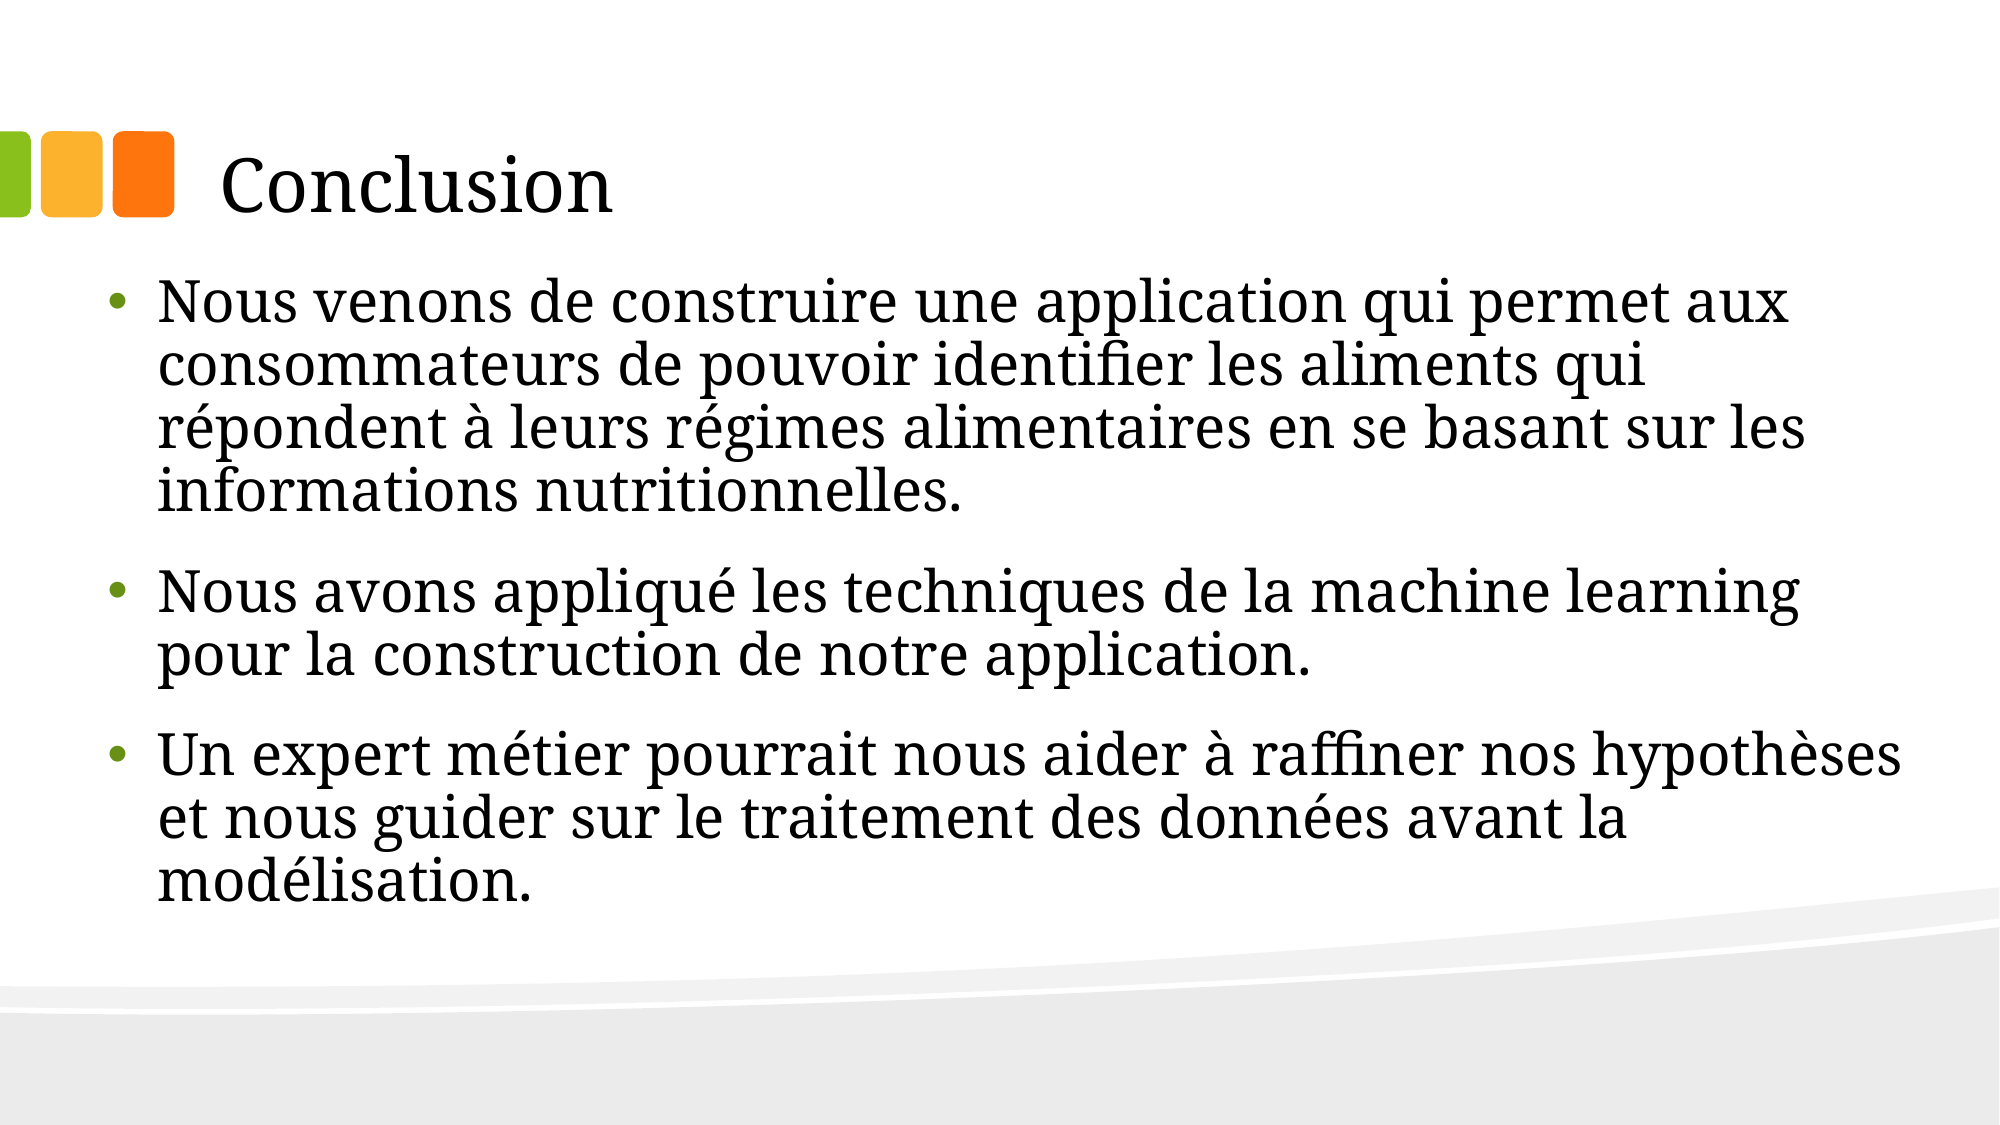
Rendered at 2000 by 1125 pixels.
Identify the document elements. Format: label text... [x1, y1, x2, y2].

list Nous venons de construire une application qui permet aux consommateurs de pouvoir identifier les aliments qui répondent à leurs régimes alimentaires en se basant sur les informations nutritionnelles. Nous avons appliqué les techniques de la machine learning pour la construction de notre application. Un expert métier pourrait nous aider à raffiner nos hypothèses et nous guider sur le traitement des données avant la modélisation. [87, 262, 1938, 950]
title Conclusion [199, 24, 1800, 238]
